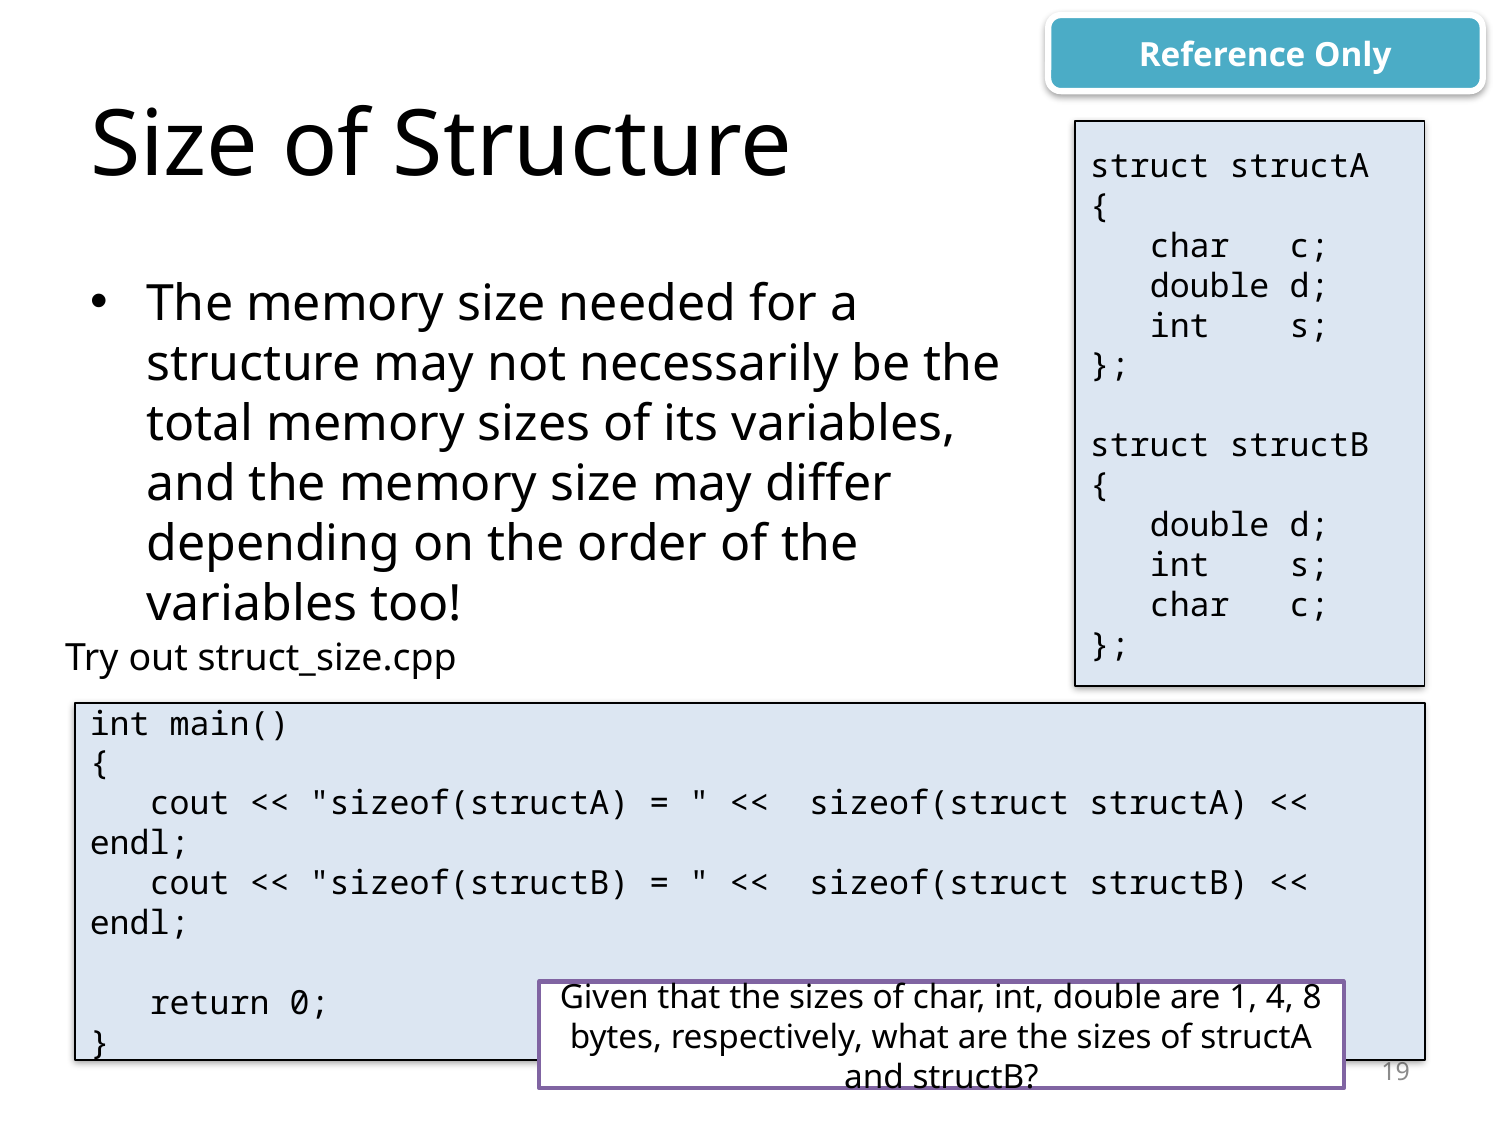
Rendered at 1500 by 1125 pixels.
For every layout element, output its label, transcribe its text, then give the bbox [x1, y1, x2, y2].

title Size of Structure [75, 45, 1425, 233]
slide_number 19 [1074, 1067, 1425, 1103]
text_box int main() { cout << "sizeof(structA) = " << sizeof(struct structA) << endl; cout << "sizeof(structB) = " << sizeof(struct structB) << endl; return 0; } [74, 702, 1426, 1061]
text_box struct structA { char c; double d; int s; }; struct structB { double d; int s; char c; }; [1074, 120, 1425, 687]
text_box Reference Only [1044, 11, 1486, 95]
text_box Given that the sizes of char, int, double are 1, 4, 8 bytes, respectively, what are the sizes of structA and structB? [537, 979, 1346, 1090]
list The memory size needed for a structure may not necessarily be the total memory sizes of its variables, and the memory size may differ depending on the order of the variables too! [75, 262, 1049, 700]
text_box Try out struct_size.cpp [50, 625, 472, 686]
